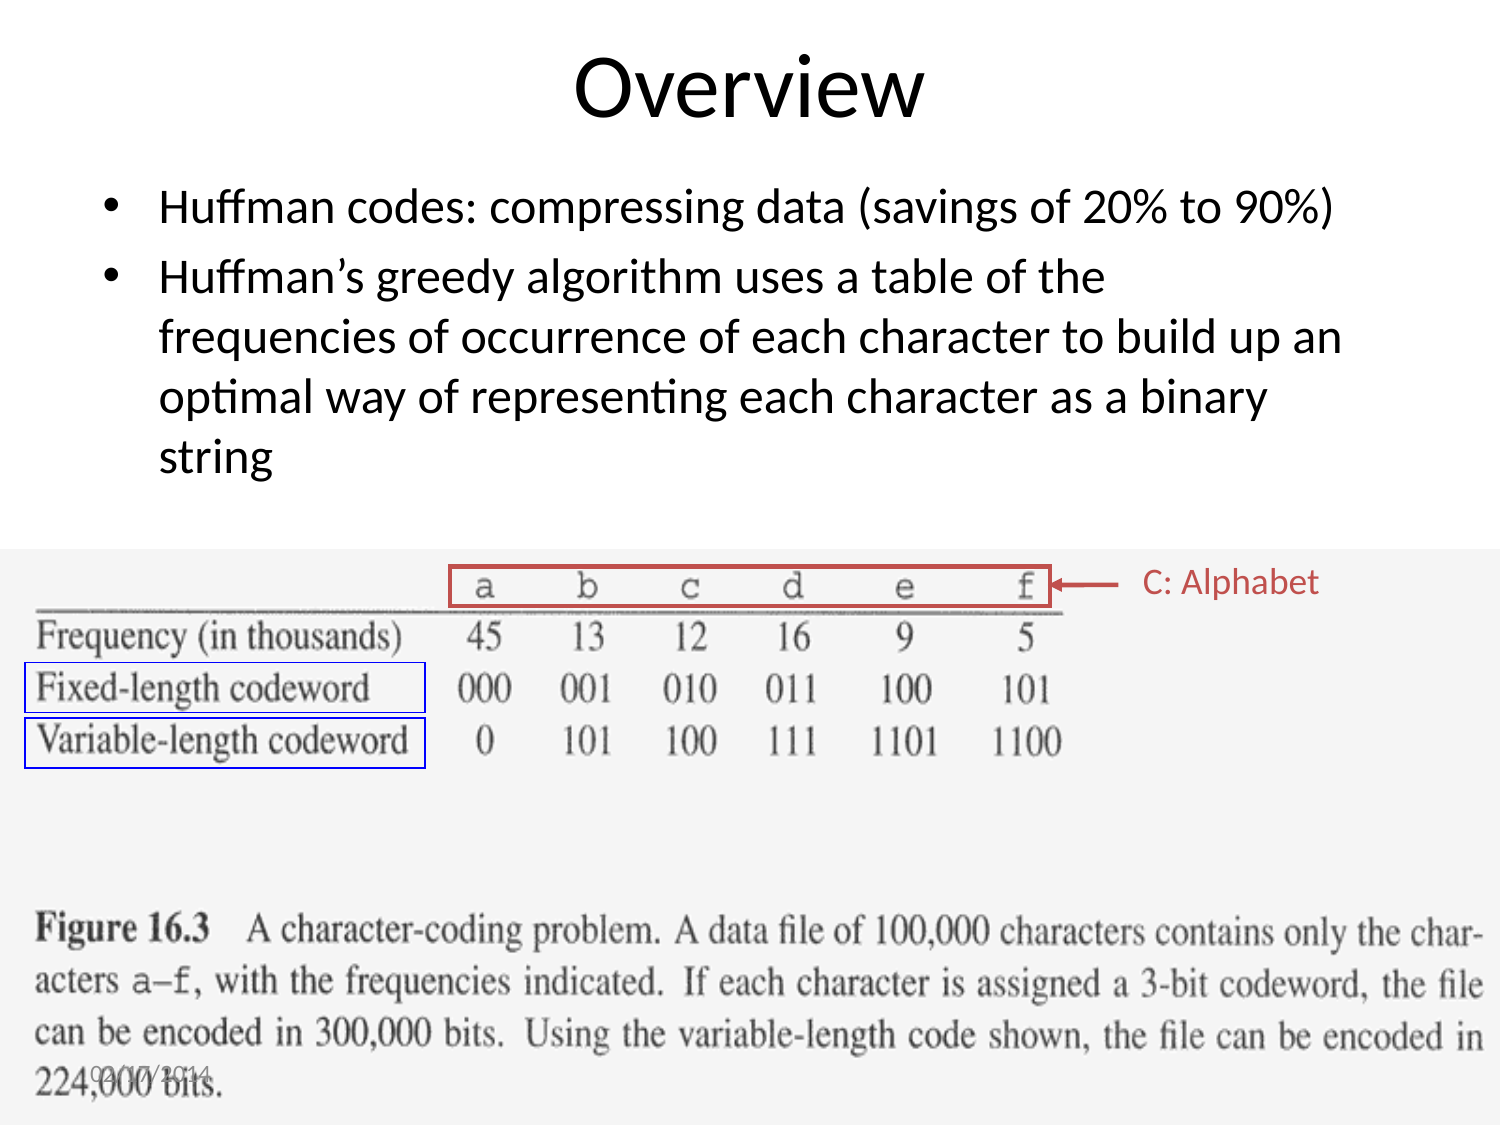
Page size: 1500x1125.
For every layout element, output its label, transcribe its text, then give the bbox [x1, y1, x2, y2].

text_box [449, 549, 1345, 610]
picture [0, 549, 1500, 1125]
list Huffman codes: compressing data (savings of 20% to 90%) Huffman’s greedy algorithm uses a table of the frequencies of occurrence of each character to build up an optimal way of representing each character as a binary string [87, 166, 1363, 548]
title Overview [75, 0, 1425, 175]
